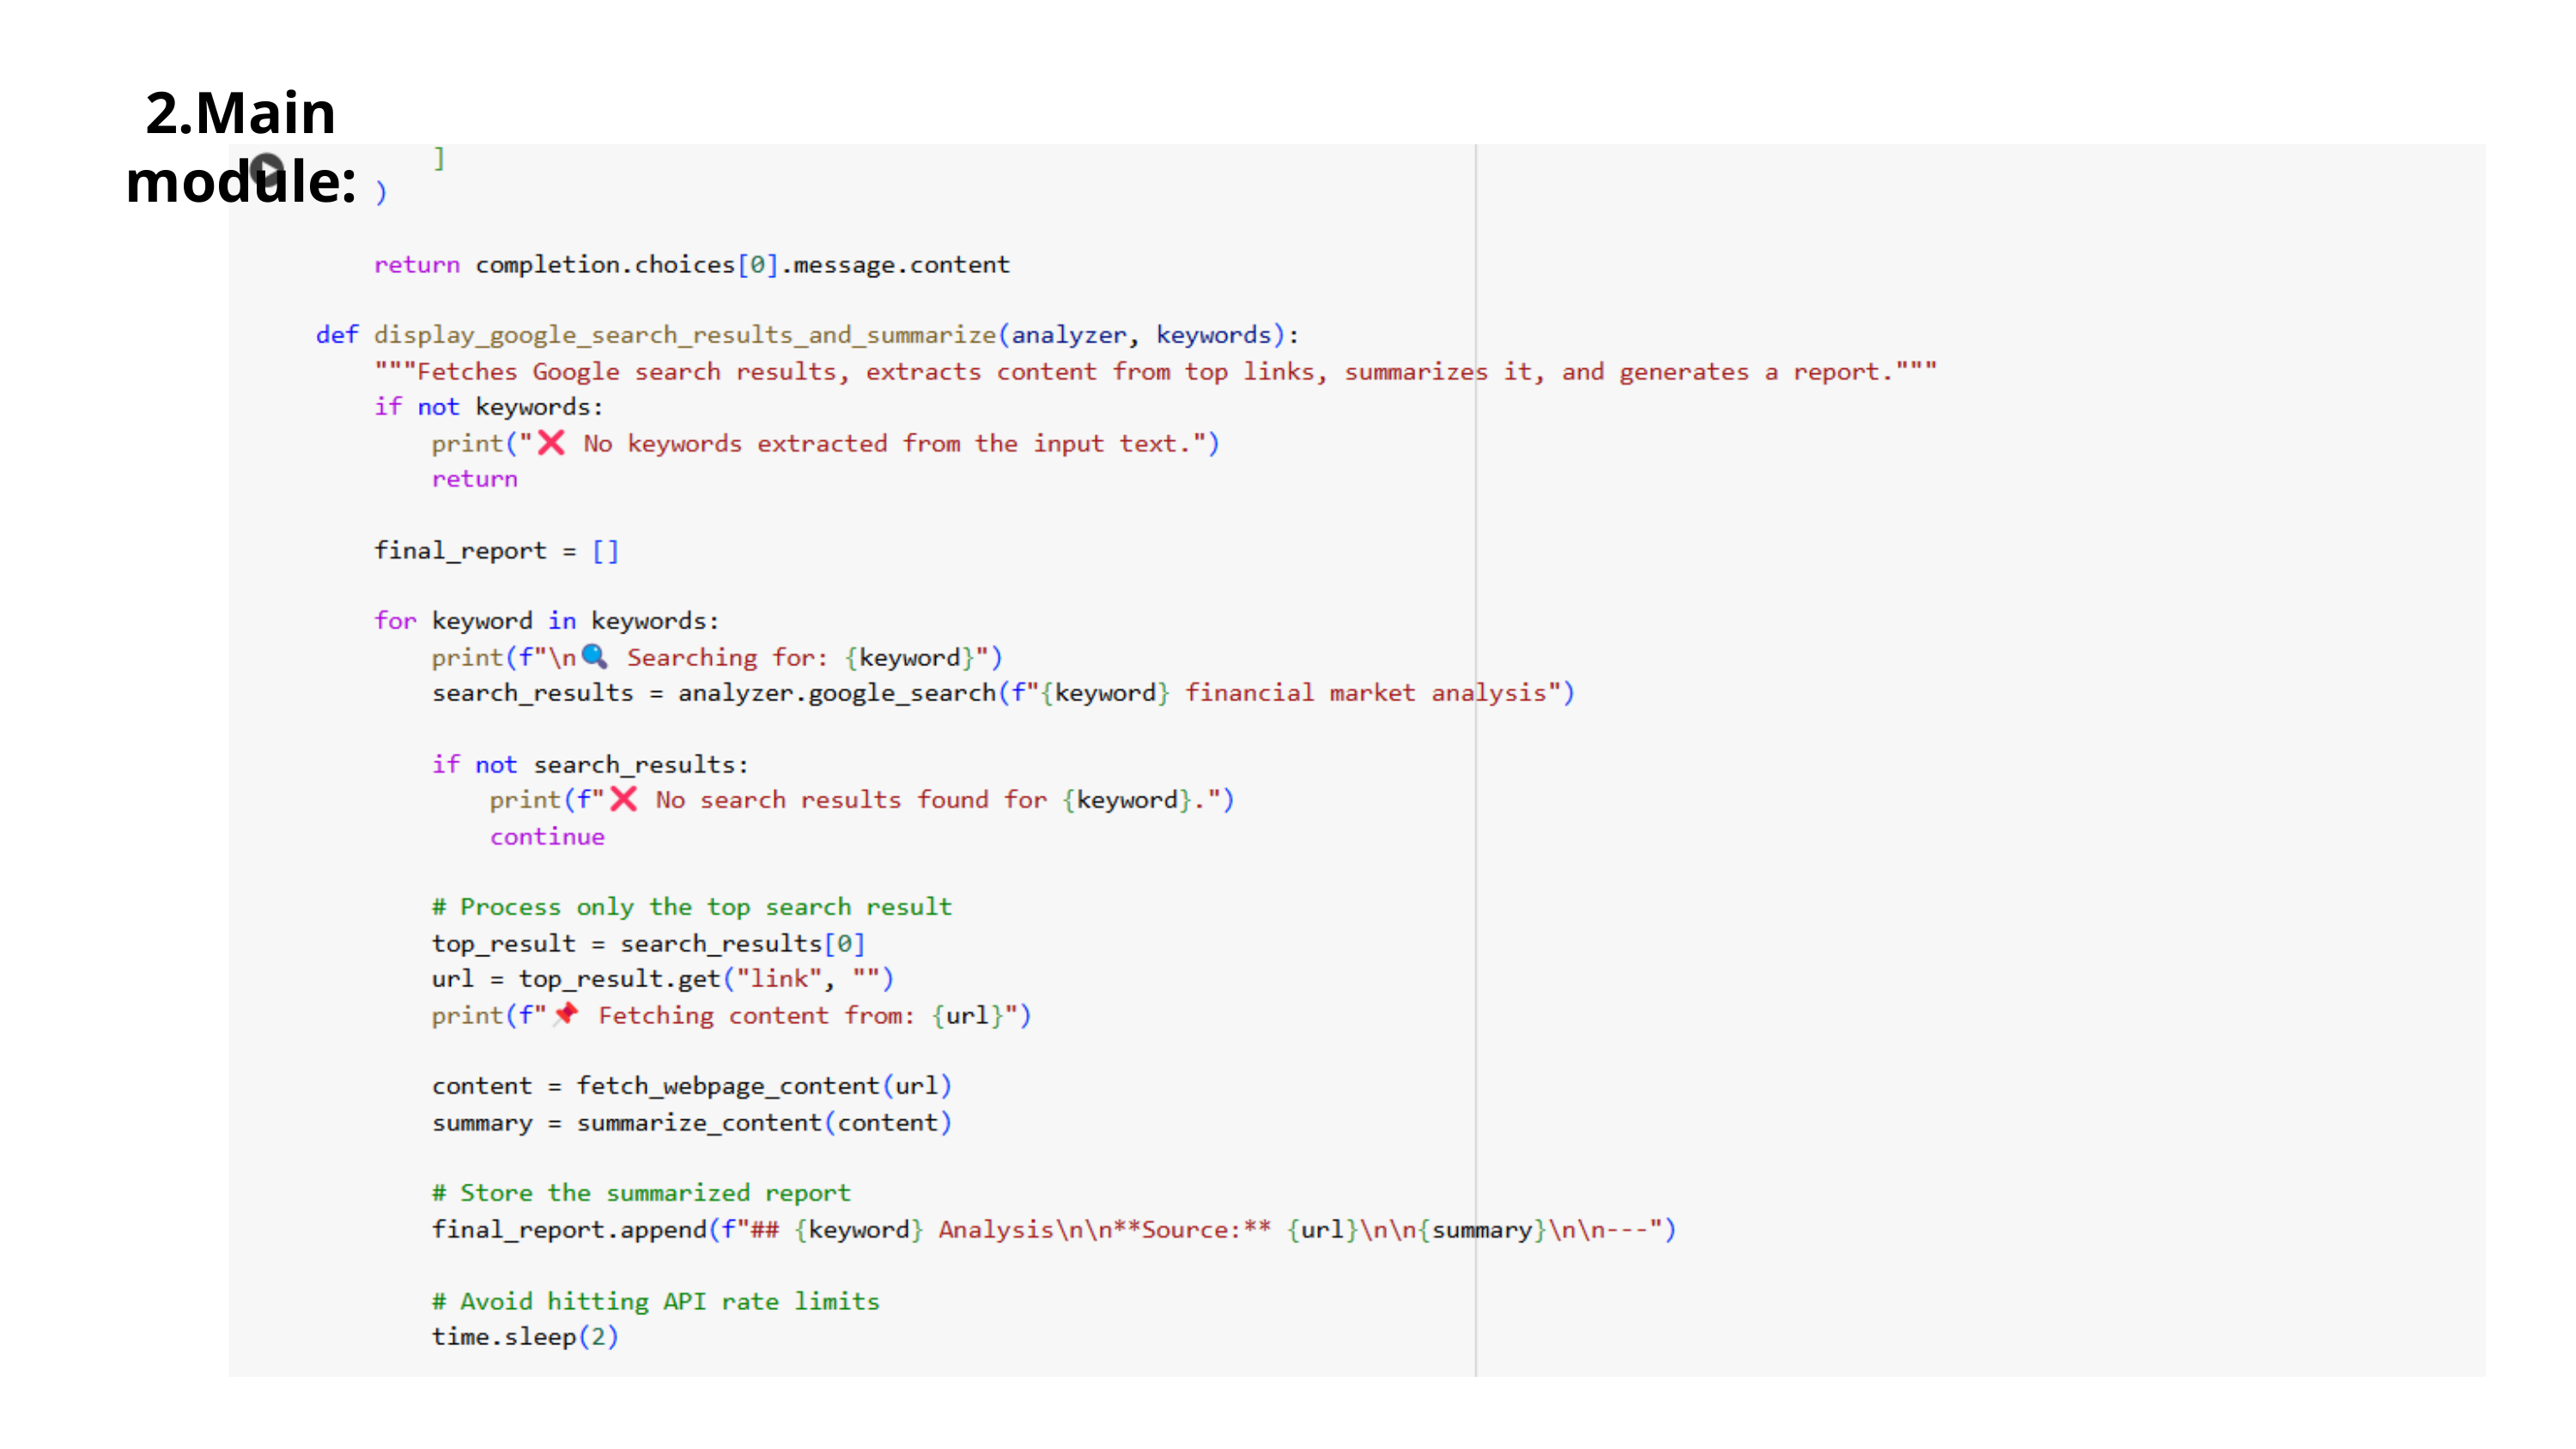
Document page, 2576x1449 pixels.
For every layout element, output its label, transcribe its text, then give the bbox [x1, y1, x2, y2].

text_box 2.Main module: [54, 76, 429, 214]
text_box [224, 144, 2486, 1377]
